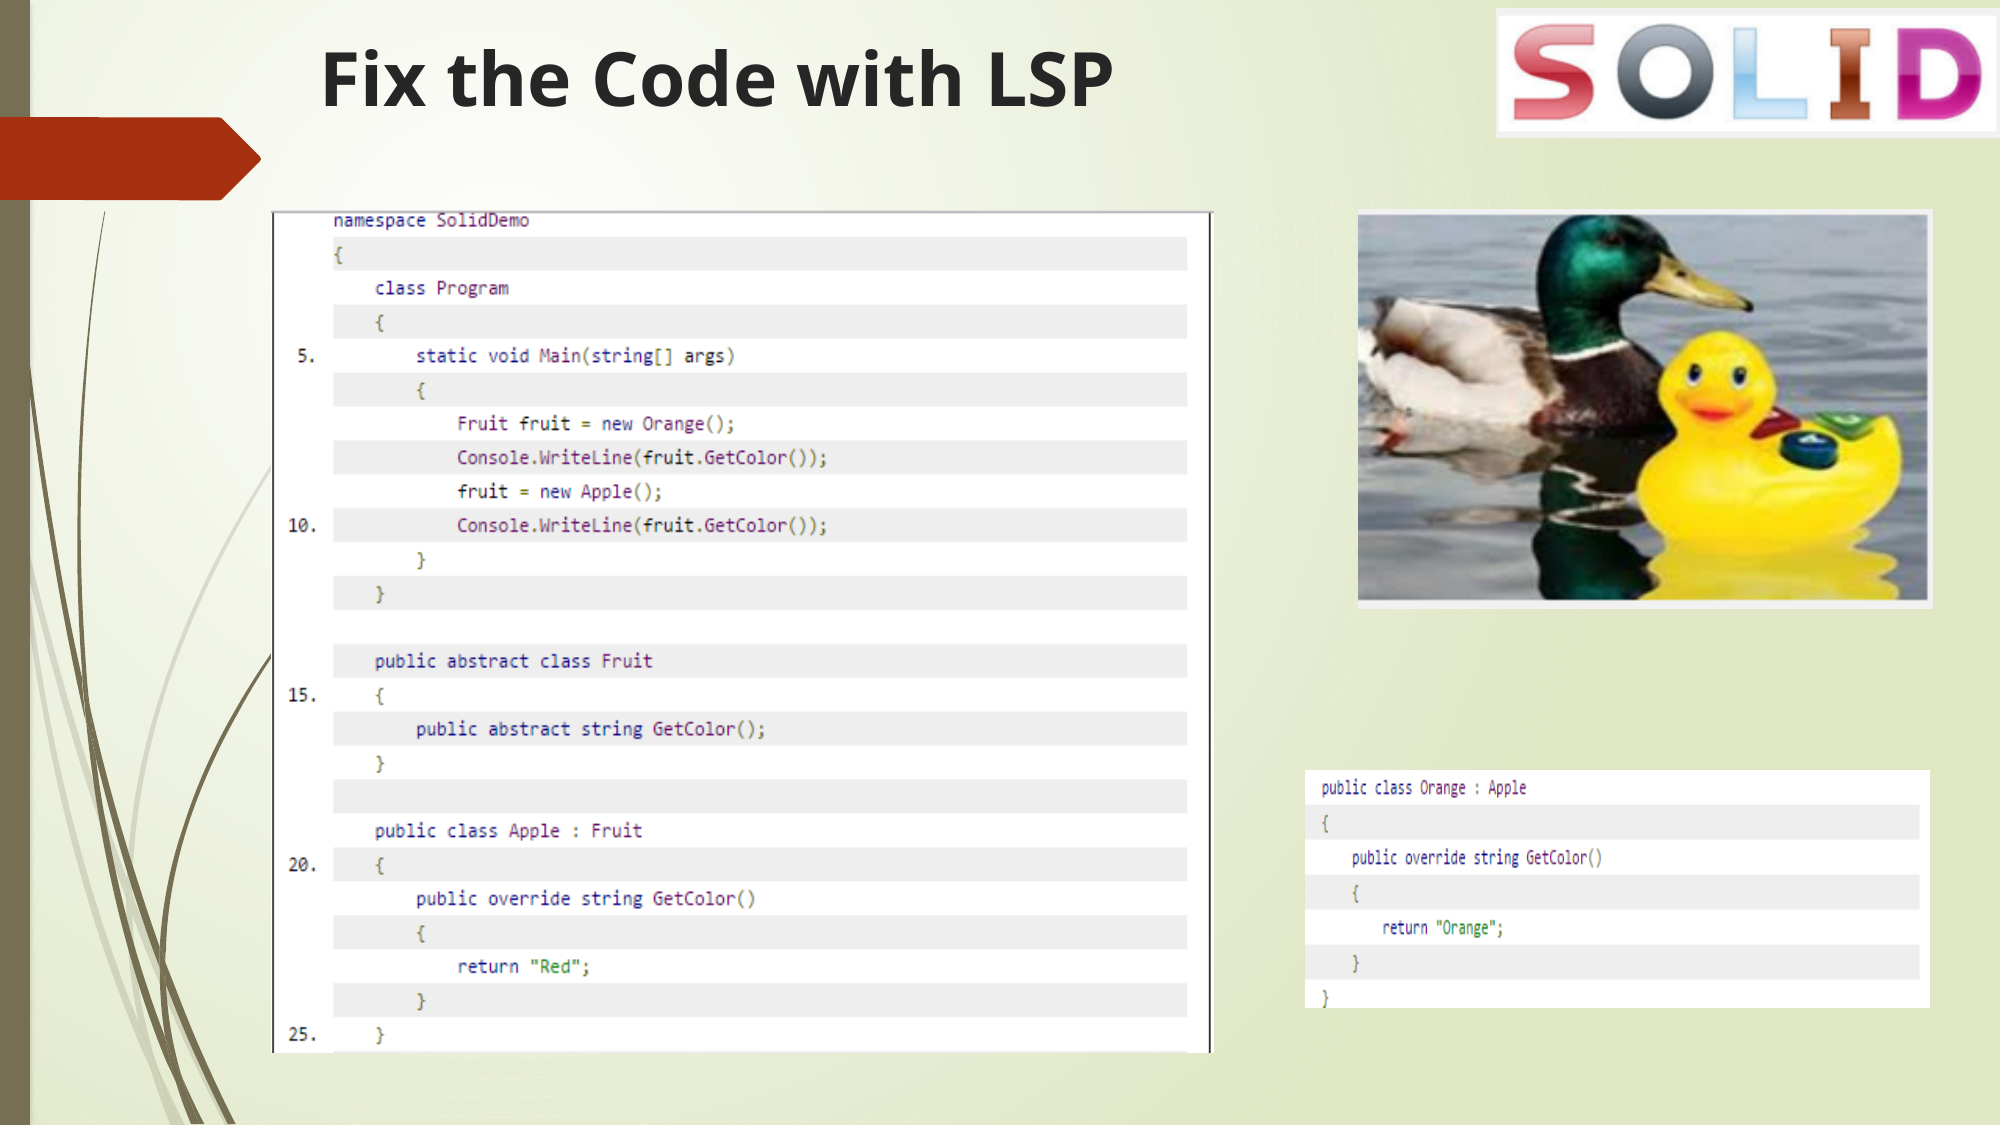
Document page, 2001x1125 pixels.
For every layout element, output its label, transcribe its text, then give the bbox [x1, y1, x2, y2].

picture [1496, 8, 2000, 138]
picture [1358, 209, 1934, 610]
title Fix the Code with LSP [304, 24, 1449, 235]
picture [1305, 769, 1931, 1008]
picture [271, 209, 1214, 1053]
